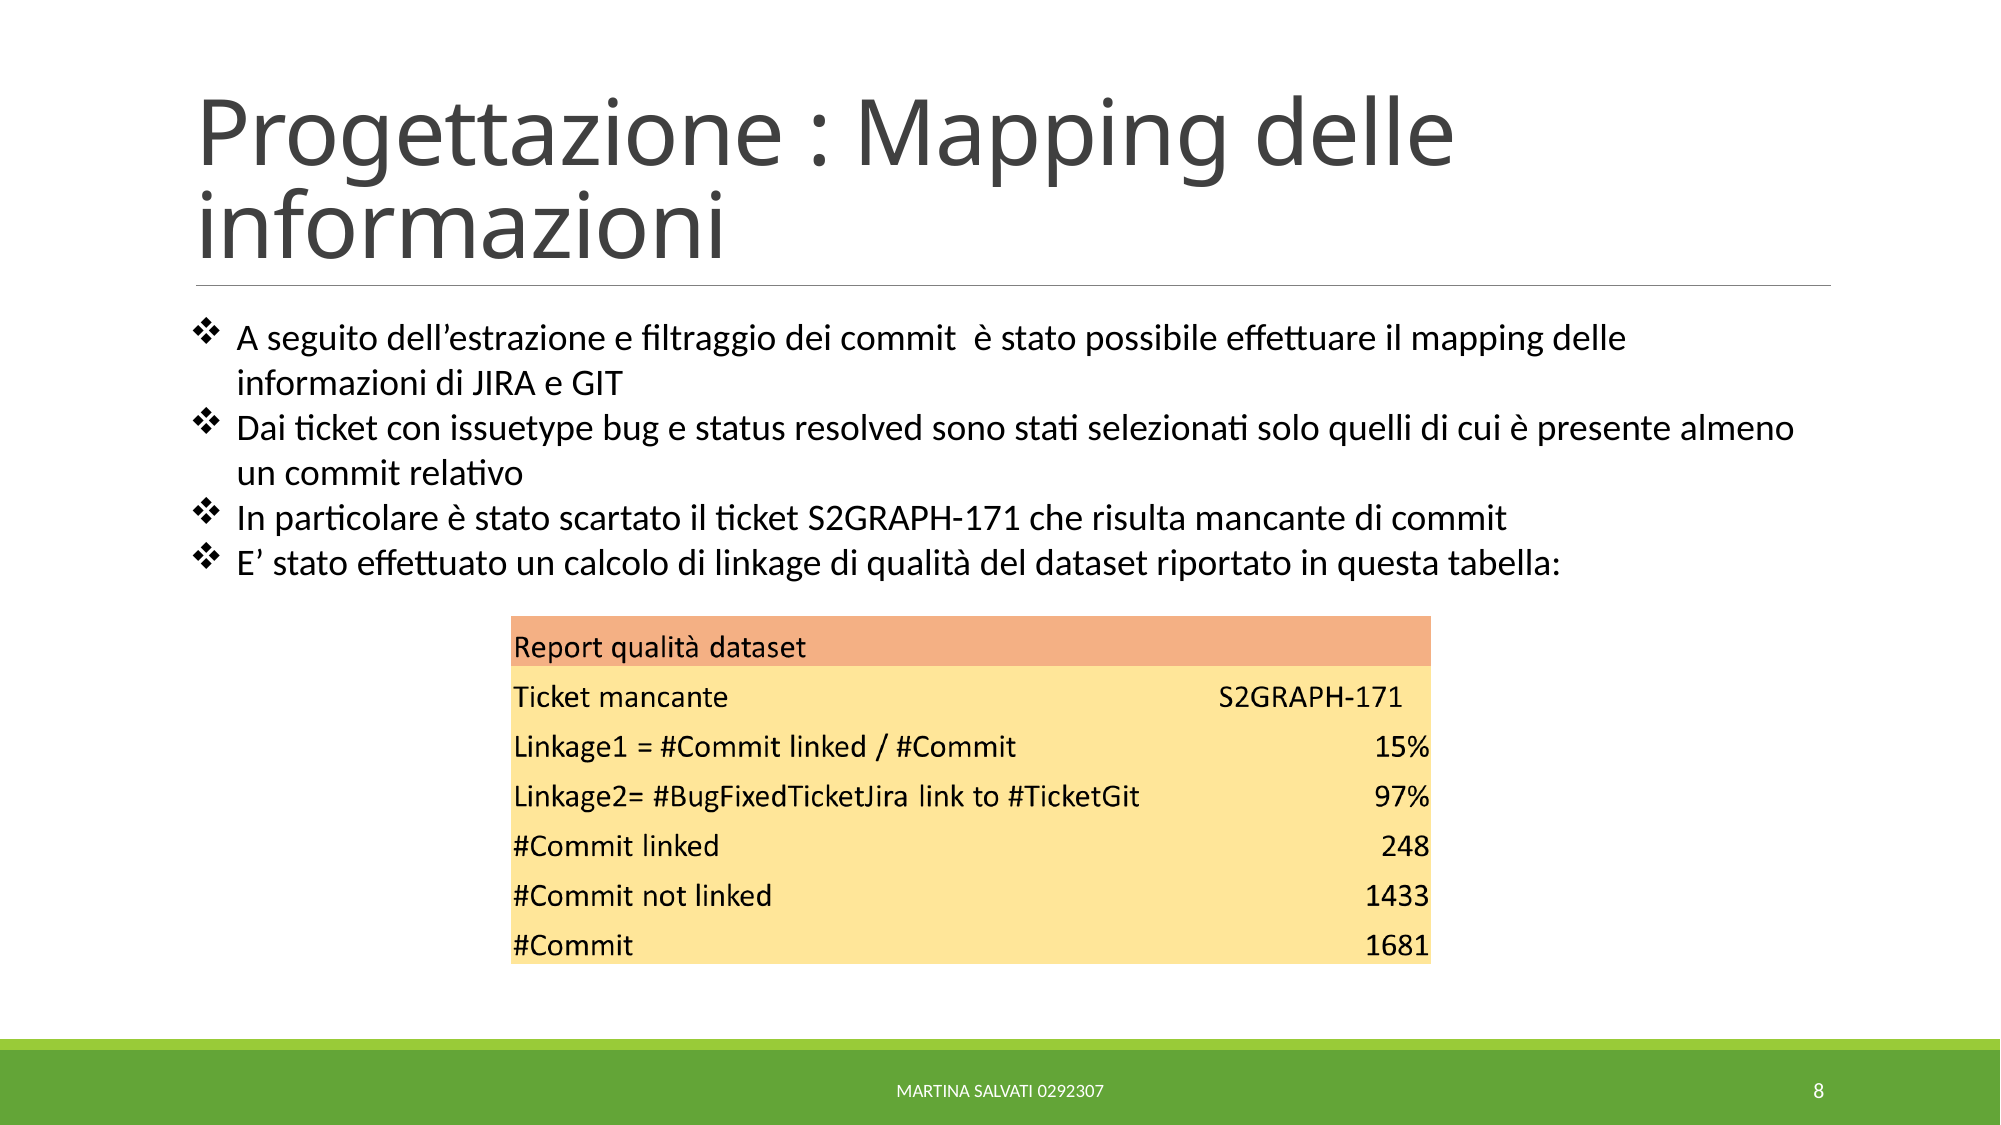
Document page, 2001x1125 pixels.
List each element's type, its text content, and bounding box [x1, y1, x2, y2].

title Progettazione : Mapping delle informazioni [180, 47, 1830, 285]
text_box A seguito dell’estrazione e filtraggio dei commit è stato possibile effettuare il mapping delle informazioni di JIRA e GIT Dai ticket con issuetype bug e status resolved sono stati selezionati solo quelli di cui è presente almeno un commit relativo In particolare è stato scartato il ticket S2GRAPH-171 che risulta mancante di commit E’ stato effettuato un calcolo di linkage di qualità del dataset riportato in questa tabella: [174, 305, 1825, 681]
footer Martina Salvati 0292307 [604, 1059, 1396, 1120]
slide_number 8 [1624, 1059, 1840, 1120]
picture [511, 616, 1431, 985]
